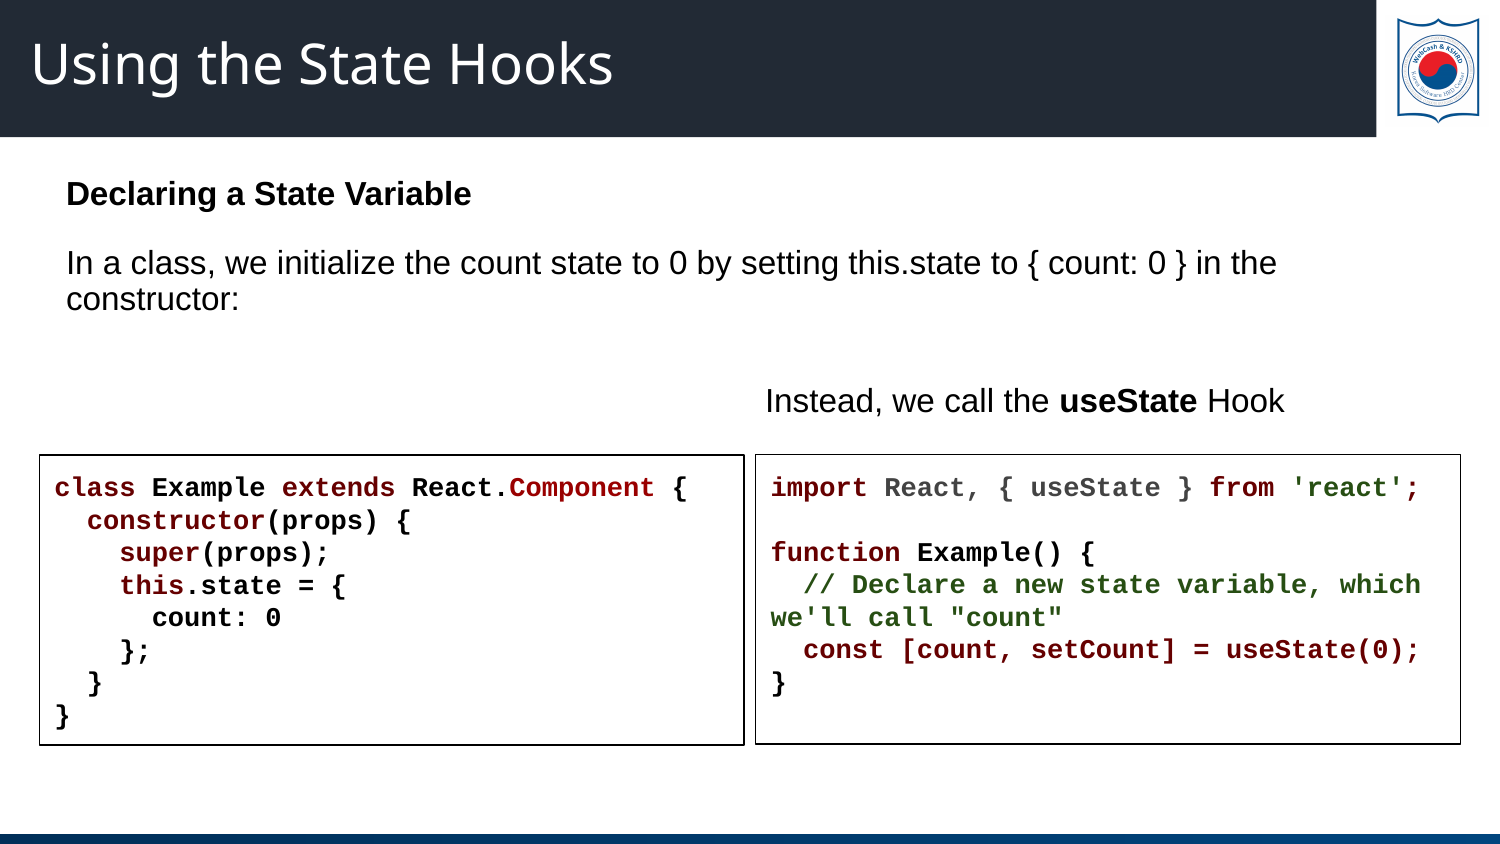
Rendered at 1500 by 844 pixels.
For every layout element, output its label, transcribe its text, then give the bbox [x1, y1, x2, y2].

text_box Instead, we call the useState Hook [749, 371, 1306, 427]
title Using the State Hooks [19, 15, 1360, 118]
picture [1385, 15, 1489, 127]
list Declaring a State Variable In a class, we initialize the count state to 0 by setting this.state to { count: 0 } in the constructor: [51, 161, 1449, 723]
text_box import React, { useState } from 'react'; function Example() { // Declare a new state variable, which we'll call "count" const [count, setCount] = useState(0); } [755, 454, 1461, 745]
text_box class Example extends React.Component { constructor(props) { super(props); this.state = { count: 0 }; } } [39, 454, 745, 745]
